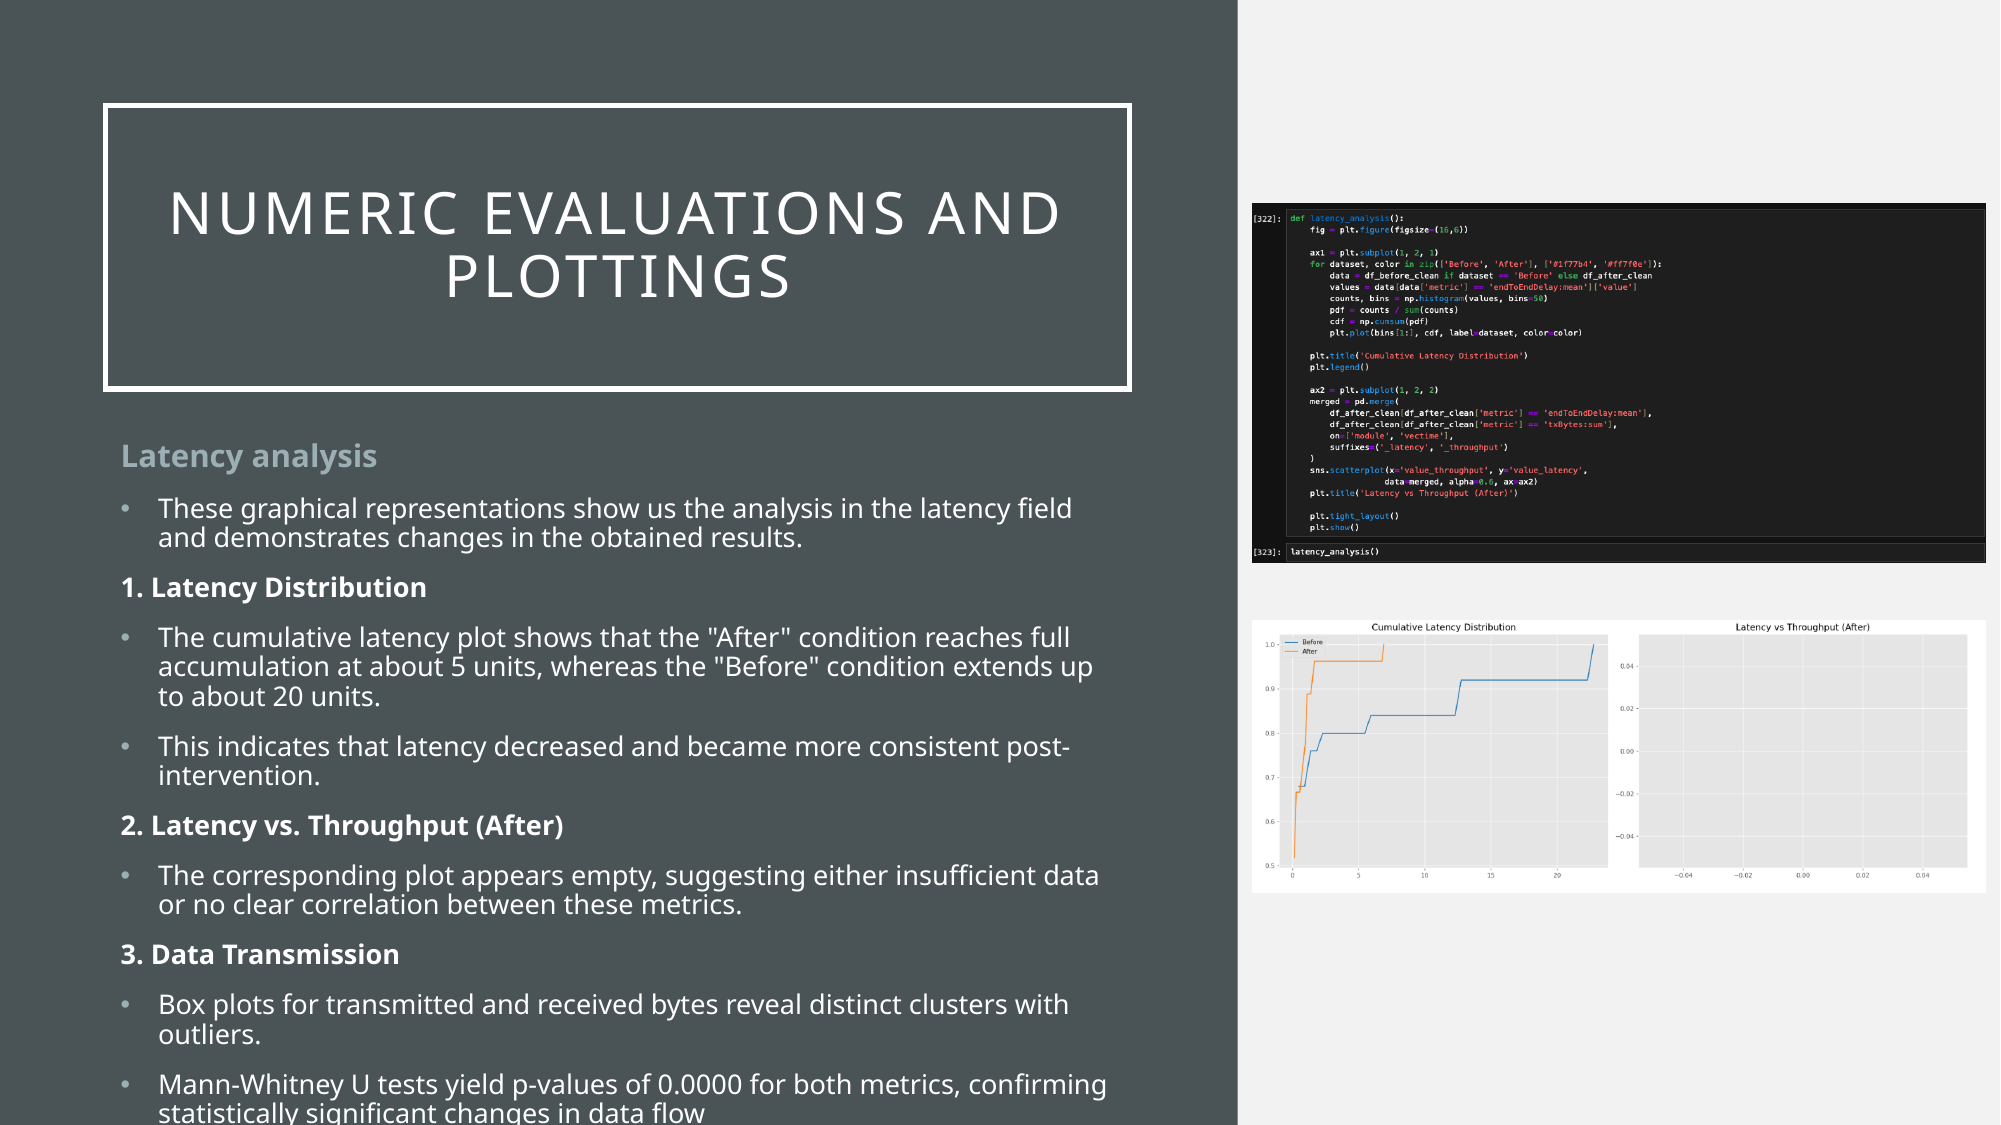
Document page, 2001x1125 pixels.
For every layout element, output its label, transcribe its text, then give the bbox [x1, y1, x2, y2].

picture [1252, 203, 1986, 563]
picture [1252, 620, 1986, 894]
text_box [1238, 0, 2000, 1125]
title Numerıc evaluatıons and plottıngs [103, 103, 1132, 392]
list Latency analysis These graphical representations show us the analysis in the latency field and demonstrates changes in the obtained results. 1. Latency Distribution The cumulative latency plot shows that the "After" condition reaches full accumulation at about 5 units, whereas the "Before" condition extends up to about 20 units. This indicates that latency decreased and became more consistent post-intervention. 2. Latency vs. Throughput (After) The corresponding plot appears empty, suggesting either insufficient data or no clear correlation between these metrics. 3. Data Transmission Box plots for transmitted and received bytes reveal distinct clusters with outliers. Mann-Whitney U tests yield p-values of 0.0000 for both metrics, confirming statistically significant changes in data flow [105, 432, 1130, 994]
text_box [0, 0, 1238, 1125]
